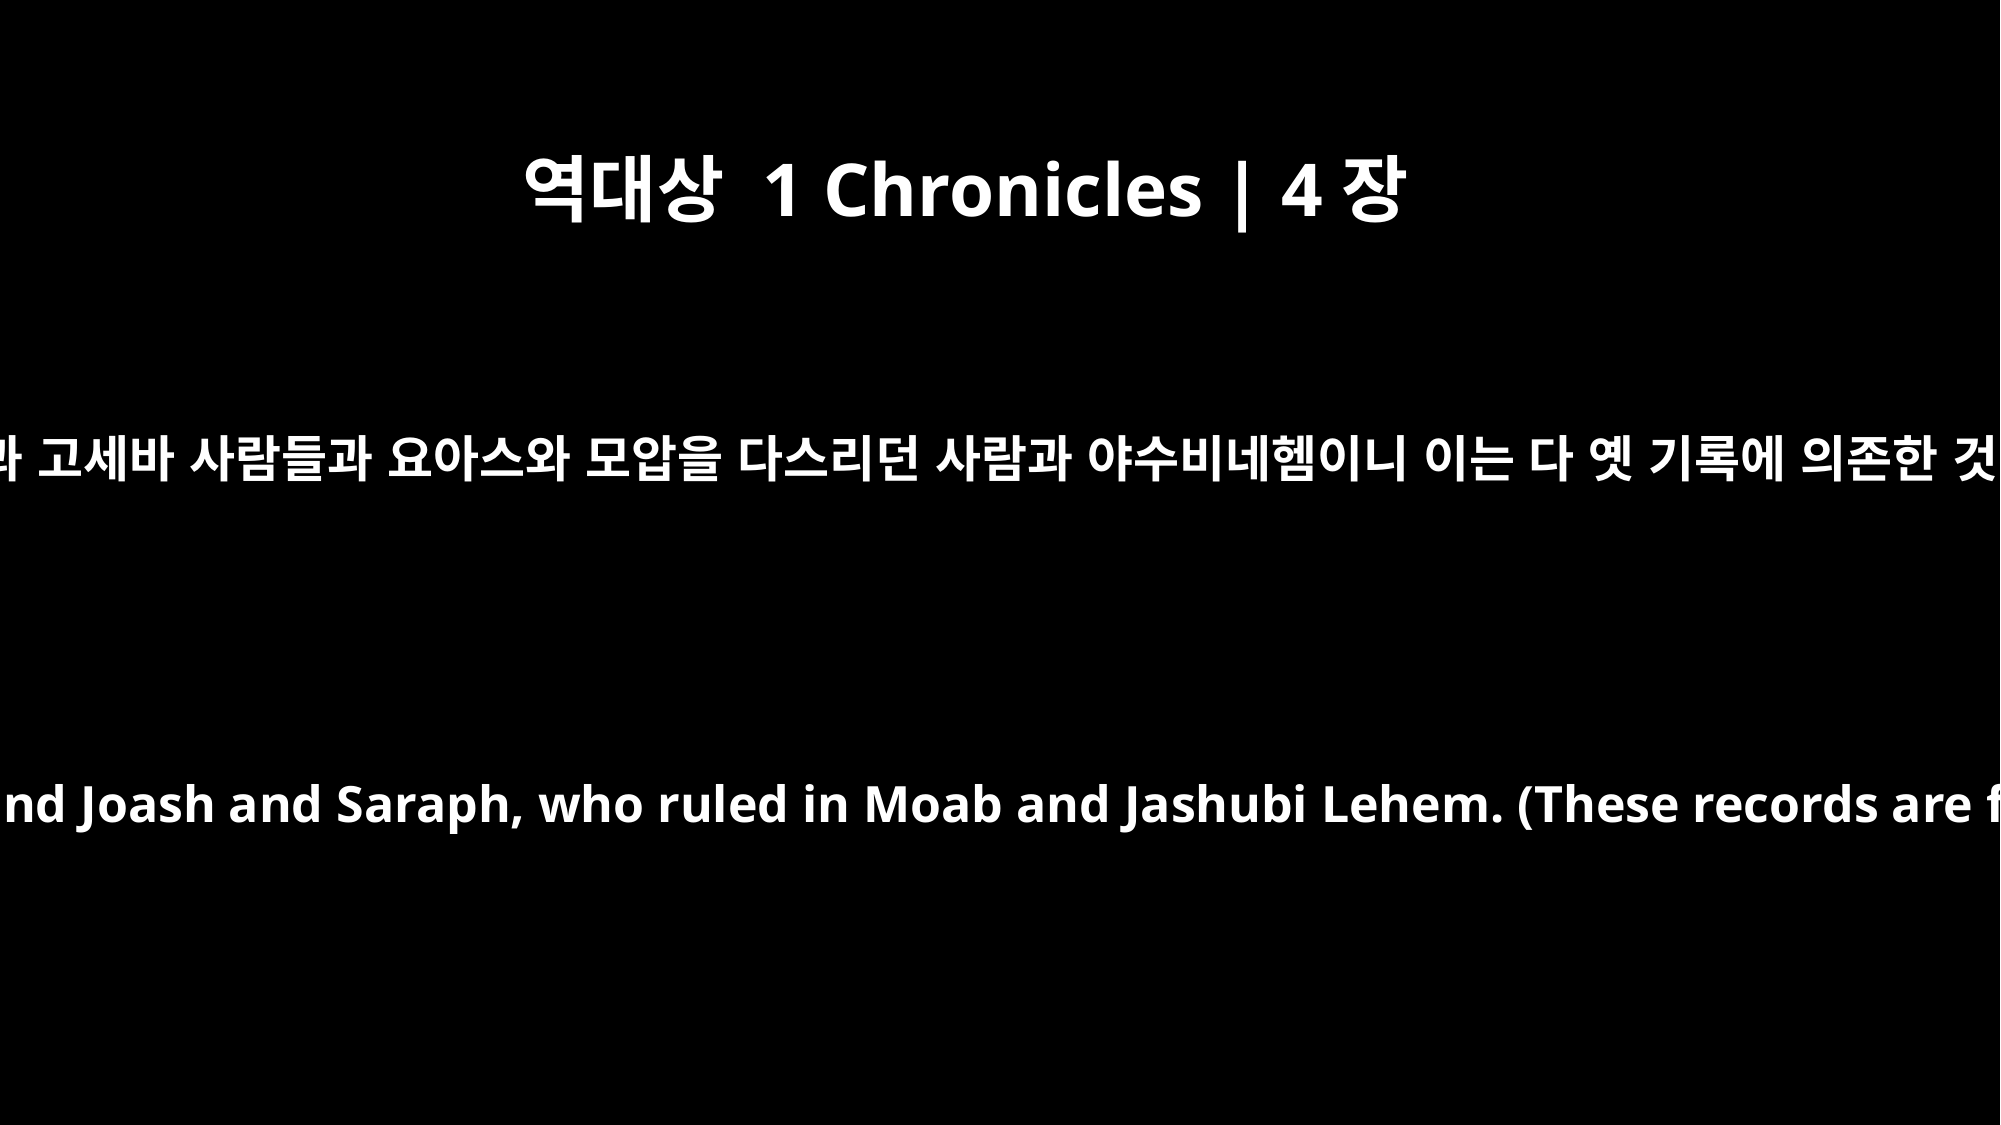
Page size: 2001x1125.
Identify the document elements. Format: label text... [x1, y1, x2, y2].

text_box 22 또 요김과 고세바 사람들과 요아스와 모압을 다스리던 사람과 야수비네헴이니 이는 다 옛 기록에 의존한 것이라 [0, 359, 2000, 495]
text_box Jokim, the men of Cozeba, and Joash and Saraph, who ruled in Moab and Jashubi Lehem. (These records are from ancient times.) [0, 764, 2000, 840]
text_box 역대상 1 Chronicles | 4장 [507, 136, 1424, 239]
